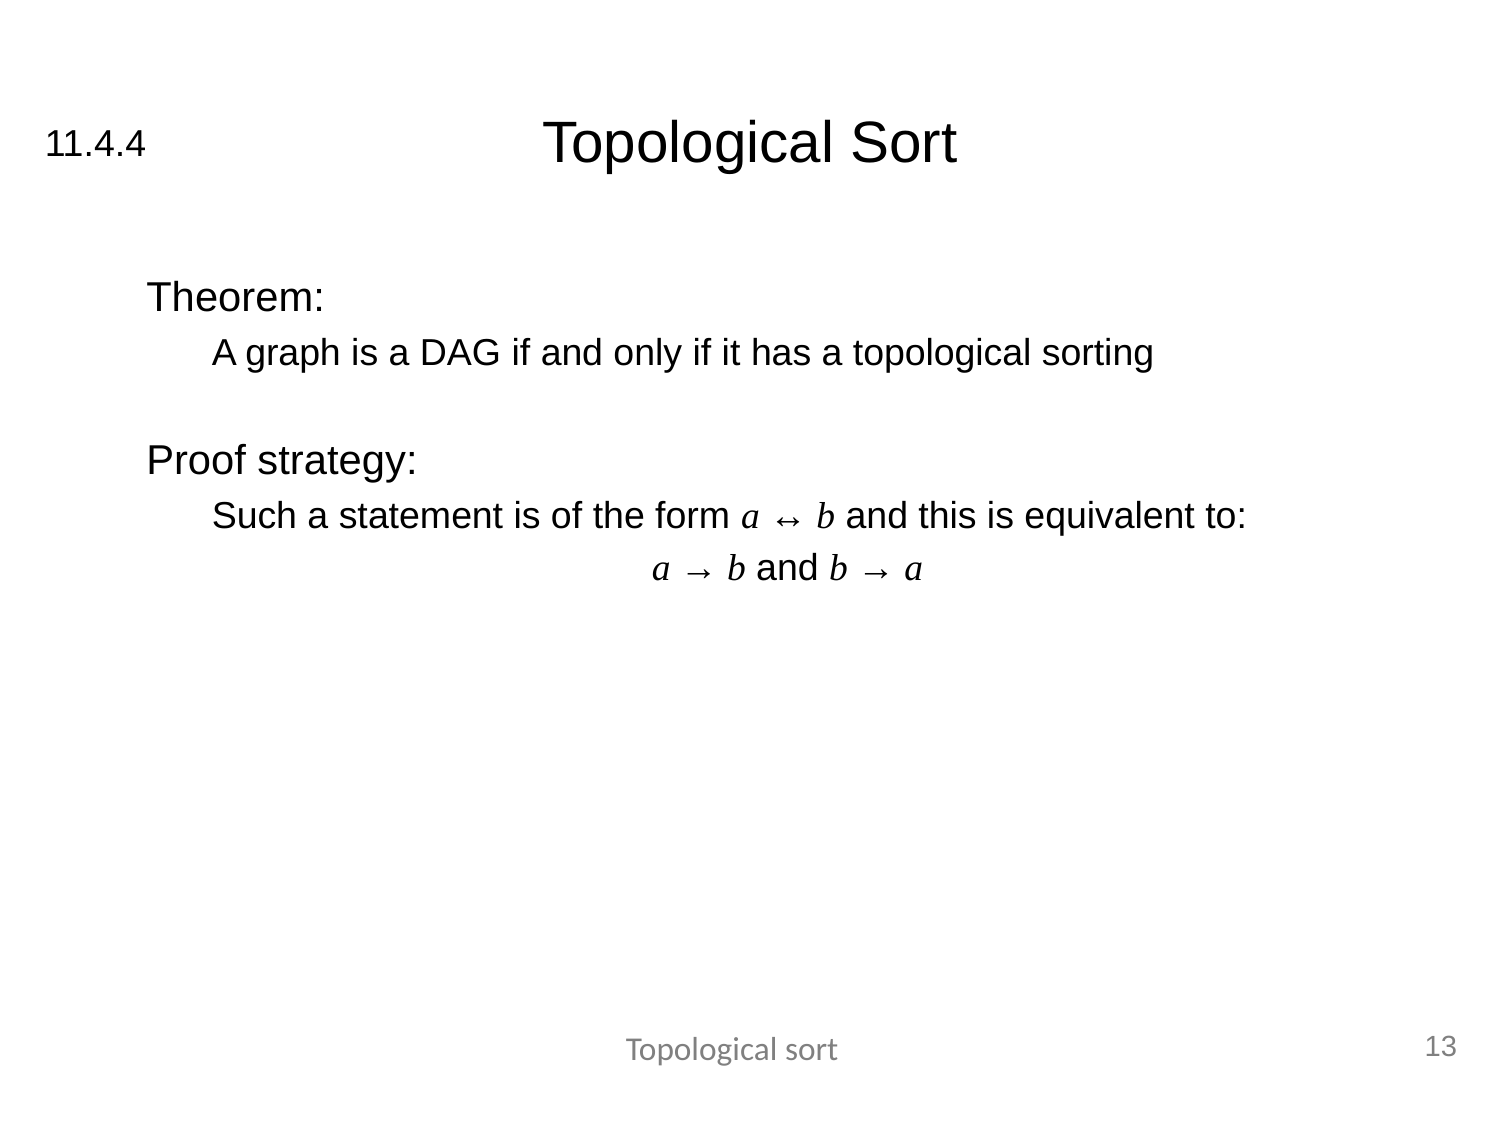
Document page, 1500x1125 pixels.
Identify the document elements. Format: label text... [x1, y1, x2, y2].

list Theorem: A graph is a DAG if and only if it has a topological sorting Proof strategy: Such a statement is of the form a ↔ b and this is equivalent to: a → b and b → a [74, 262, 1426, 1006]
title Topological Sort [74, 44, 1426, 233]
text_box 11.4.4 [30, 111, 162, 172]
